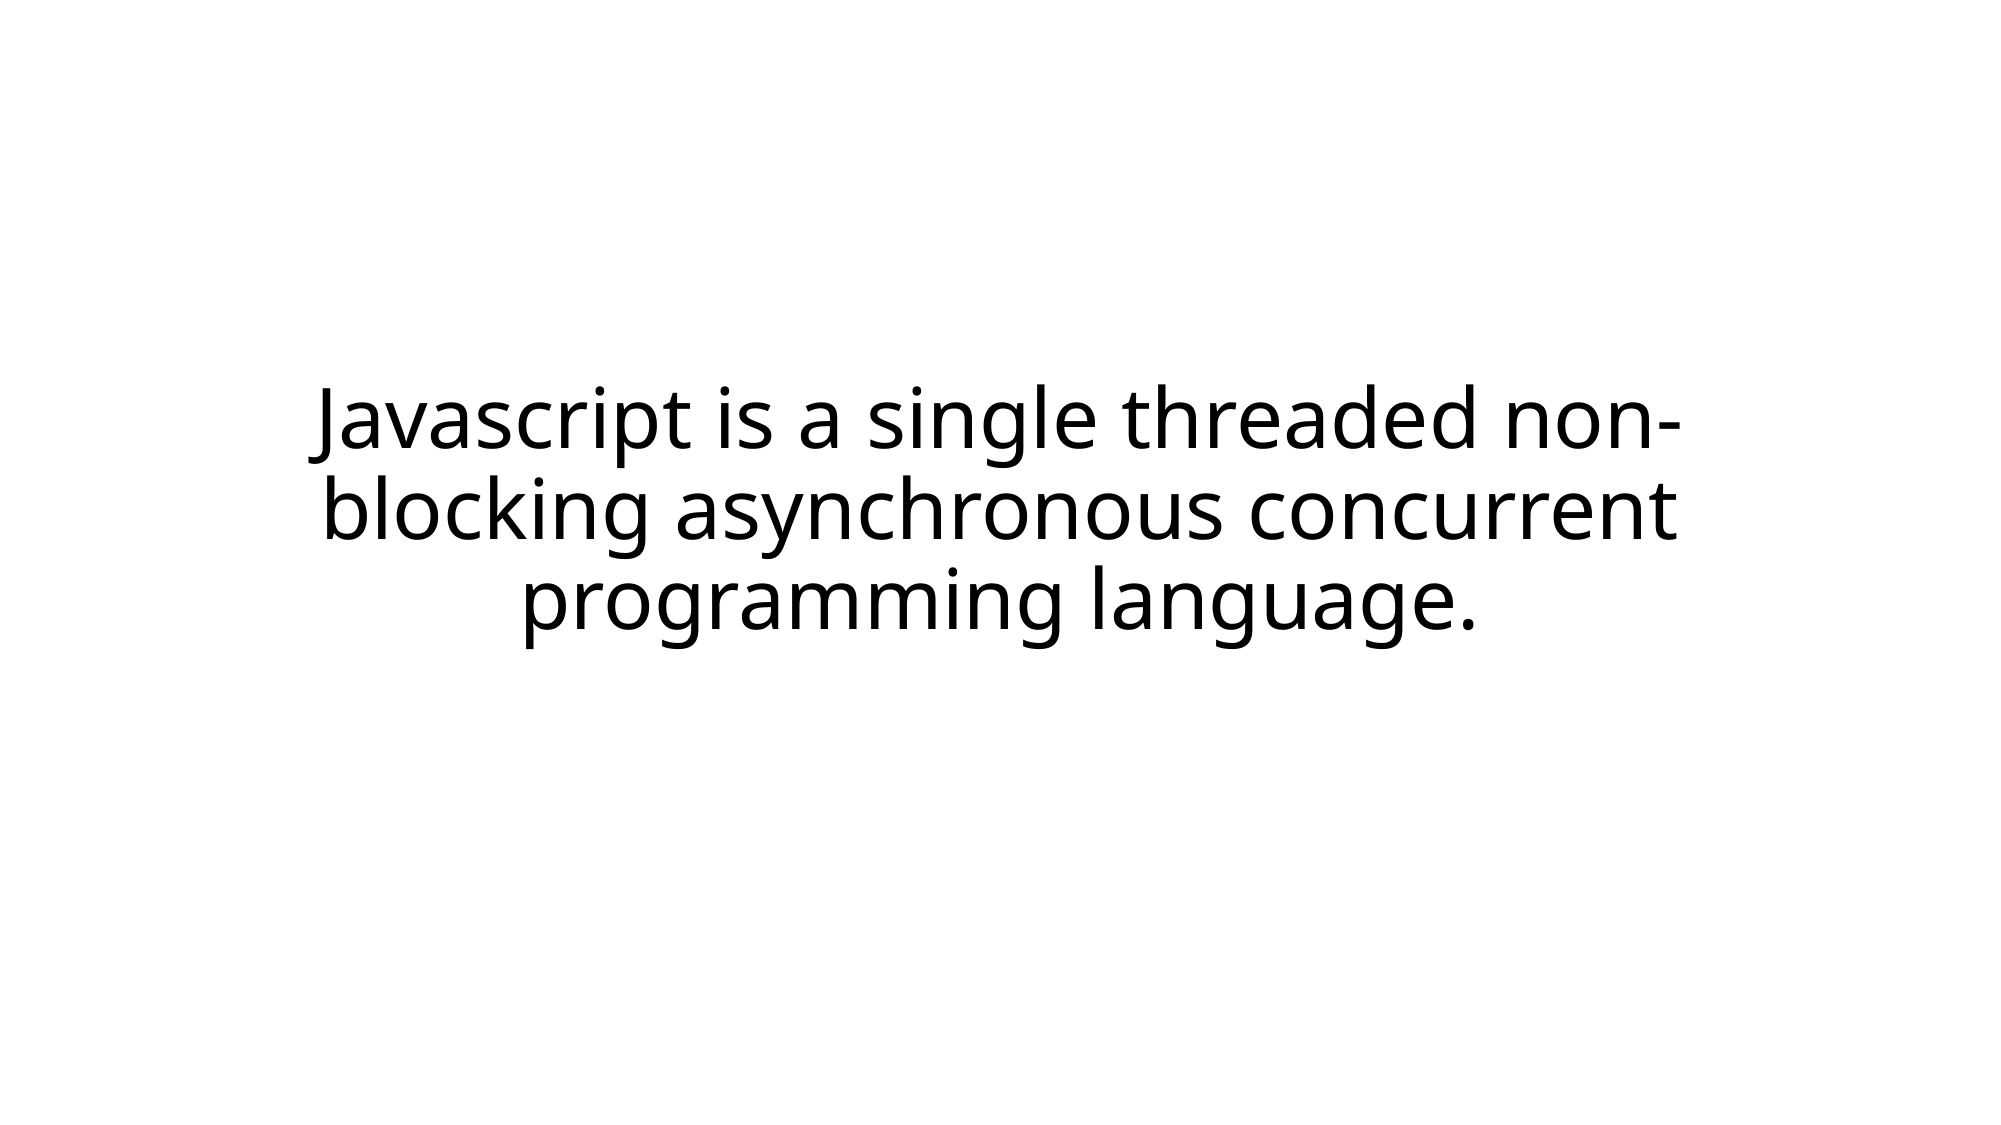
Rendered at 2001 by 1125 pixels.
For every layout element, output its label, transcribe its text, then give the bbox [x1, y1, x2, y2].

title Javascript is a single threaded non-blocking asynchronous concurrent programming language. [249, 366, 1750, 759]
